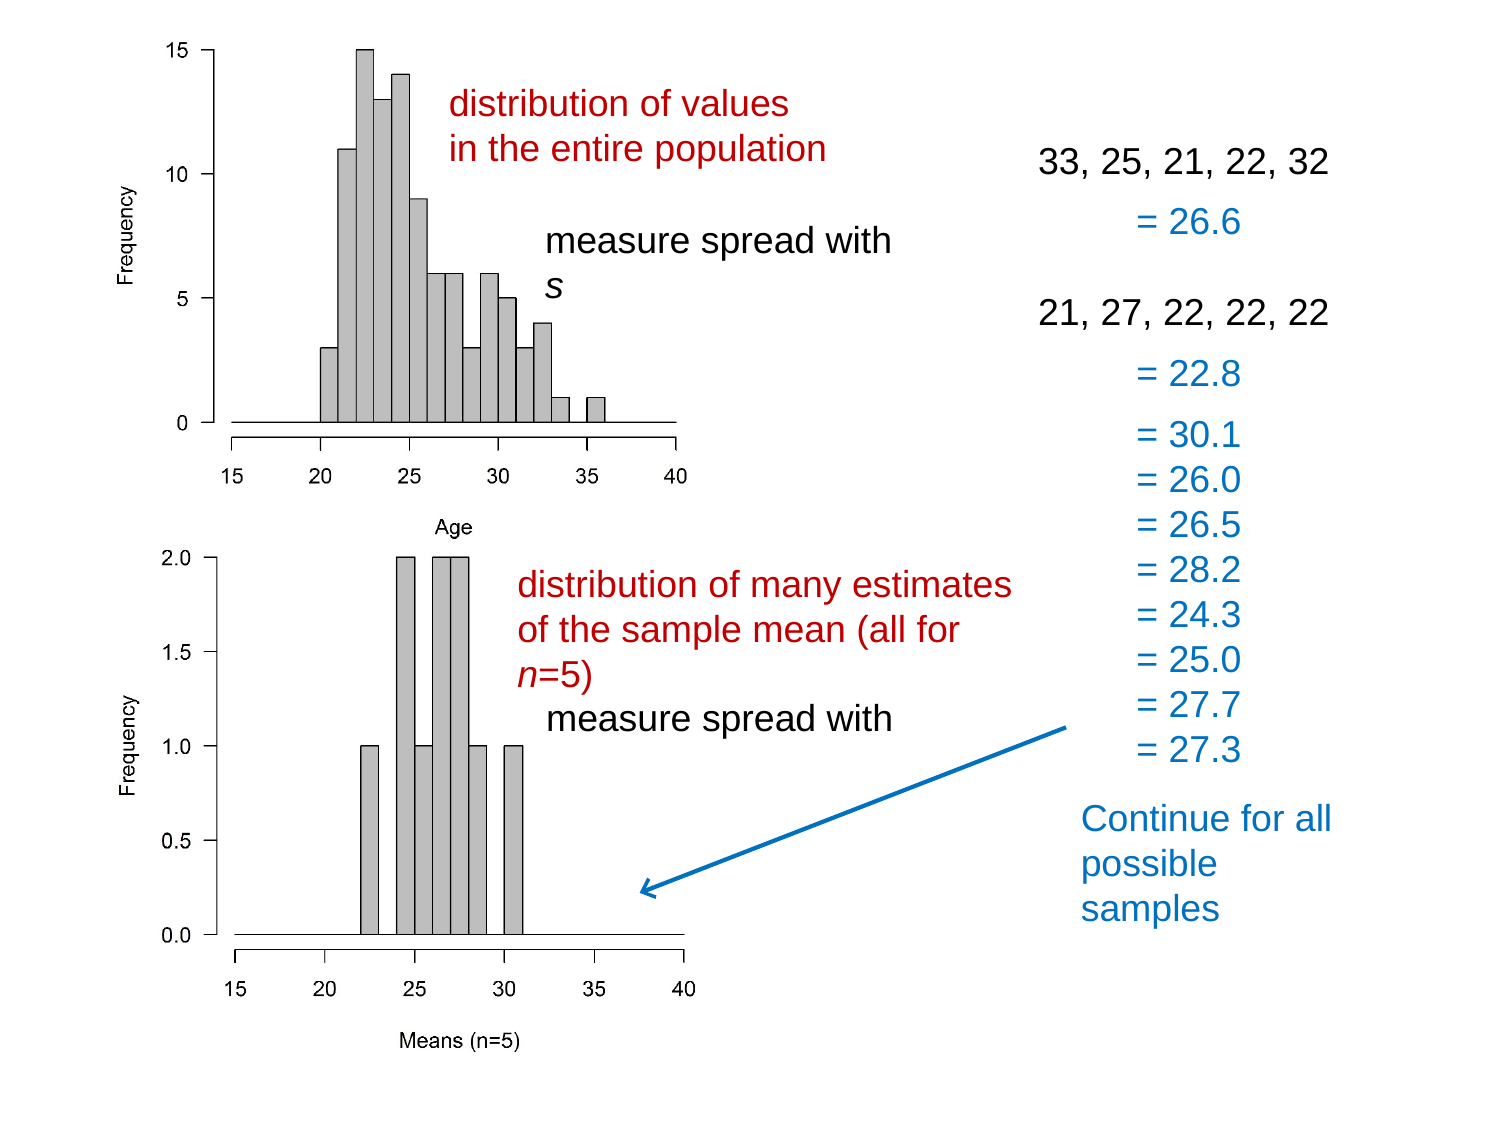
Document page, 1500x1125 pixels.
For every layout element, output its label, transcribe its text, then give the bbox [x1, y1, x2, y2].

text_box distribution of many estimates of the sample mean (all for n=5) [703, 552, 1037, 702]
text_box 21, 27, 22, 22, 22 [1023, 280, 1345, 341]
text_box measure spread with s [690, 208, 908, 314]
text_box 33, 25, 21, 22, 32 [1023, 129, 1345, 190]
text_box distribution of values in the entire population [690, 71, 844, 177]
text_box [639, 727, 1066, 893]
picture [109, 28, 703, 1057]
text_box Continue for all possible samples [1066, 786, 1366, 937]
